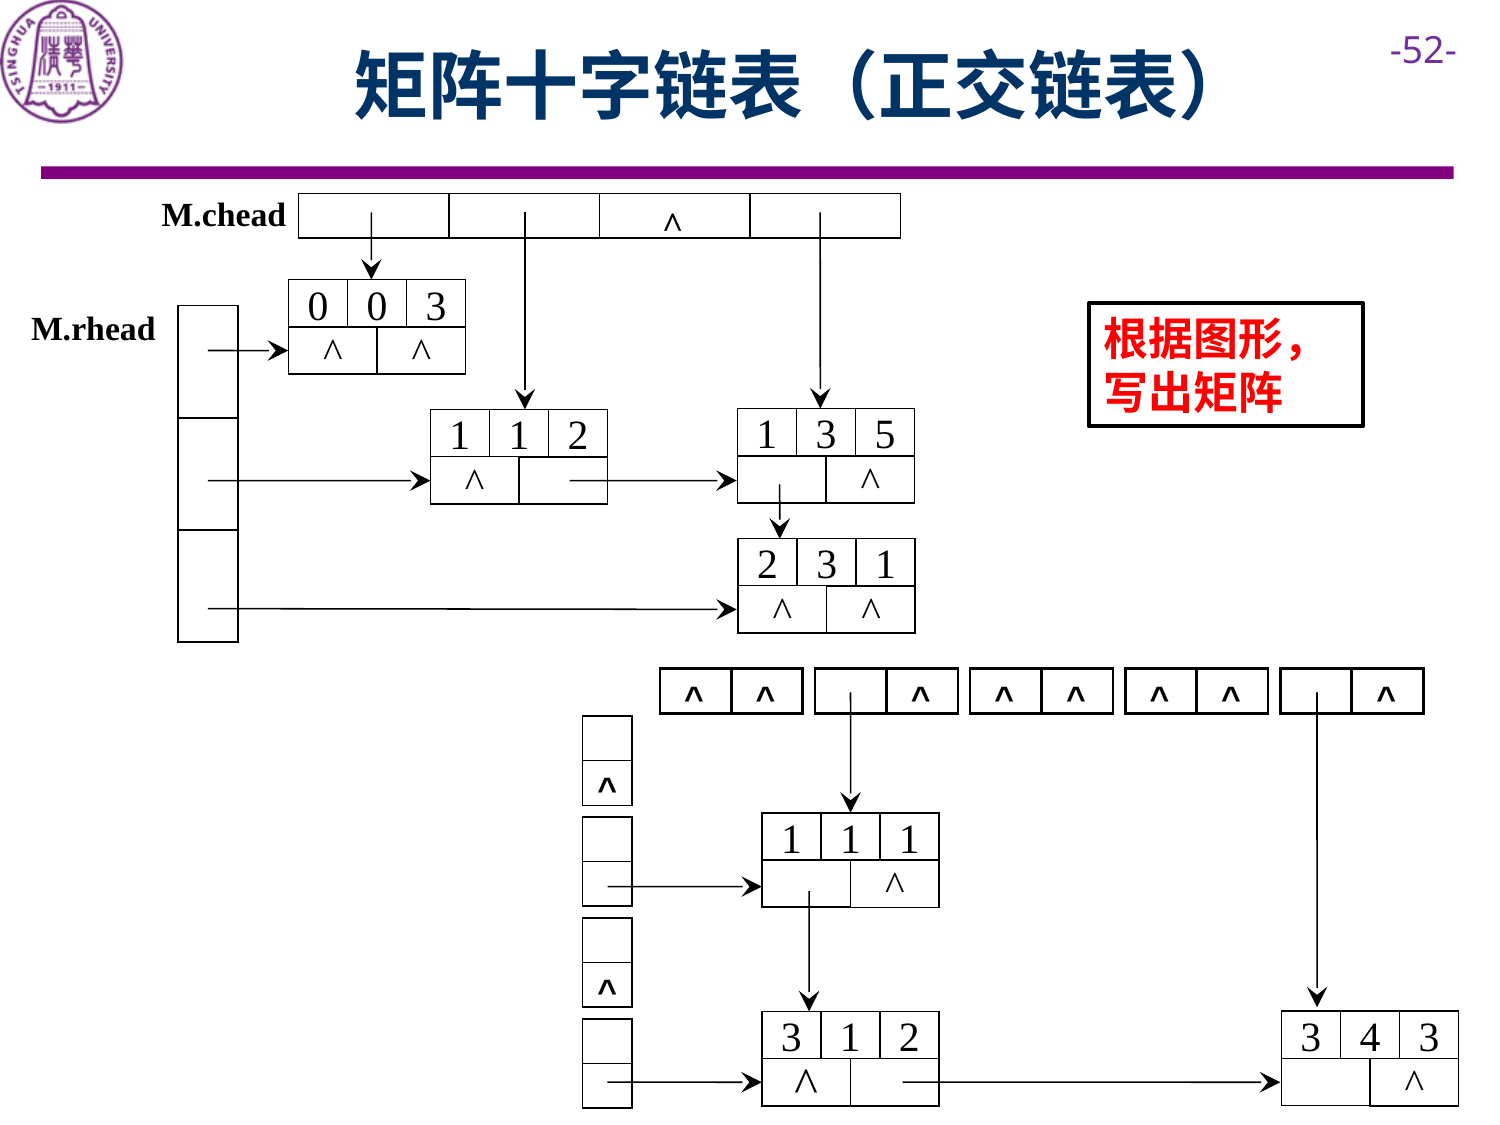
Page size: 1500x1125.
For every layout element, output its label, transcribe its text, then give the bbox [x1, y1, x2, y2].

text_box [761, 812, 940, 908]
text_box [1259, 1071, 1276, 1093]
text_box ^ [599, 193, 750, 238]
text_box ^ [659, 668, 731, 714]
text_box [302, 193, 448, 238]
text_box [1280, 668, 1352, 714]
text_box 根据图形，写出矩阵 [1087, 301, 1365, 428]
text_box [798, 990, 820, 1009]
text_box [1306, 986, 1328, 1008]
picture [0, 0, 124, 124]
text_box [814, 668, 886, 714]
text_box ^ [1041, 668, 1113, 714]
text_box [177, 305, 239, 643]
text_box [409, 470, 425, 491]
text_box [840, 792, 861, 811]
text_box [582, 917, 632, 962]
text_box [582, 1063, 632, 1109]
text_box M.chead [146, 184, 302, 240]
text_box ^ [1125, 668, 1196, 714]
text_box 矩阵十字链表（正交链表） [112, 32, 1495, 134]
text_box [750, 193, 901, 238]
text_box [361, 259, 382, 278]
text_box [741, 1071, 756, 1093]
text_box ^ [582, 760, 632, 806]
text_box [582, 816, 632, 861]
text_box [769, 518, 791, 536]
text_box [267, 340, 283, 361]
text_box ^ [731, 668, 803, 714]
text_box [741, 876, 756, 897]
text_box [288, 279, 466, 375]
text_box [582, 715, 632, 760]
text_box [809, 387, 831, 406]
text_box [582, 1018, 632, 1063]
text_box ^ [1196, 668, 1269, 714]
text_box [737, 538, 916, 634]
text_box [430, 409, 608, 505]
text_box M.rhead [16, 299, 171, 355]
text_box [761, 1011, 940, 1107]
text_box ^ [582, 962, 632, 1008]
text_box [1281, 1010, 1459, 1107]
text_box [716, 599, 732, 620]
text_box [448, 193, 599, 238]
text_box ^ [886, 668, 958, 714]
text_box [716, 470, 732, 491]
text_box [582, 861, 632, 907]
text_box [514, 388, 536, 407]
text_box ^ [970, 668, 1041, 714]
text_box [737, 408, 915, 504]
text_box ^ [1352, 668, 1424, 714]
